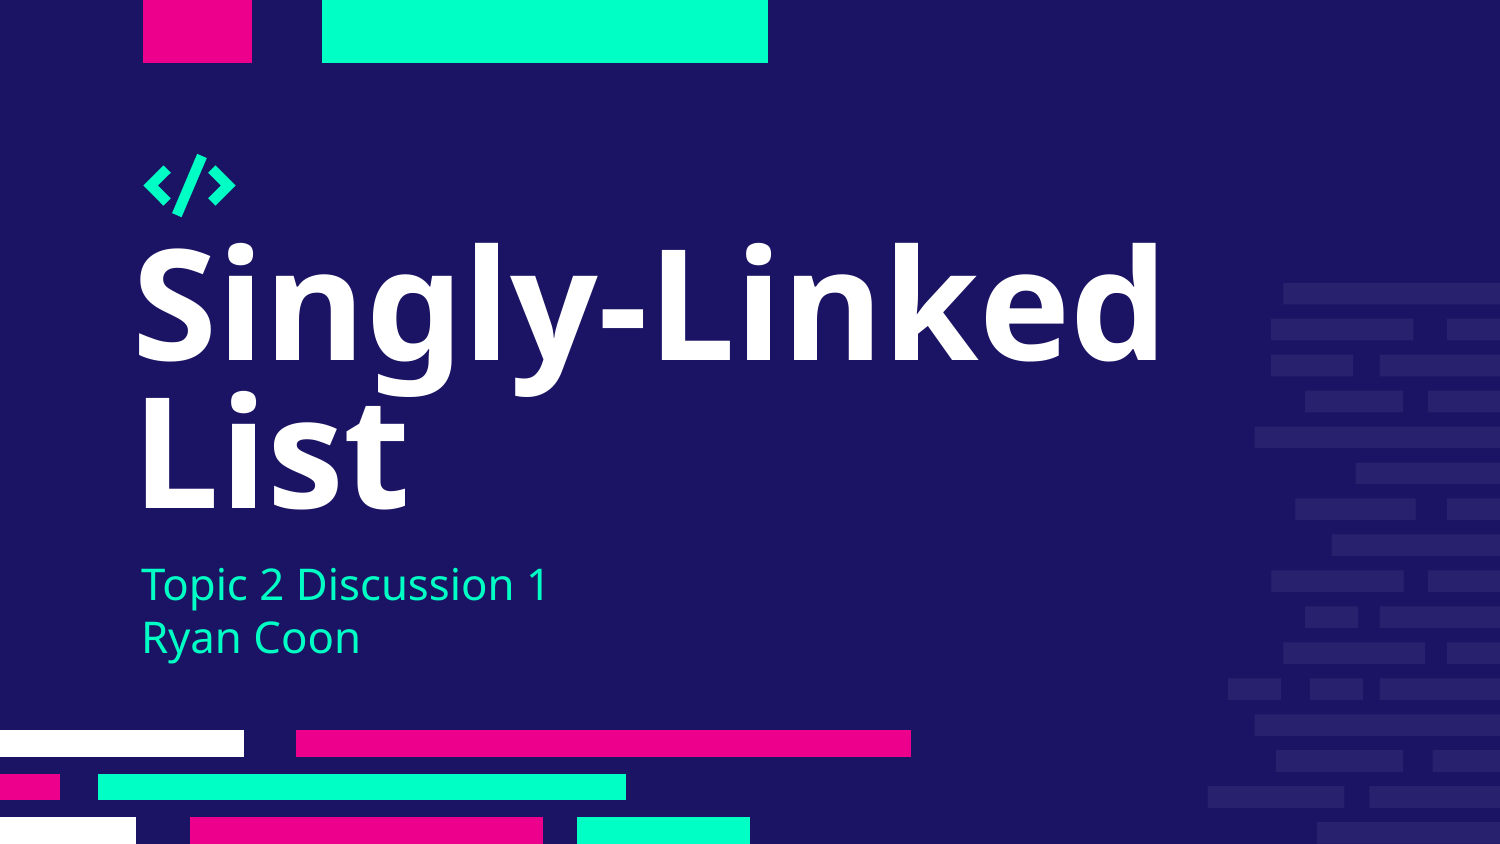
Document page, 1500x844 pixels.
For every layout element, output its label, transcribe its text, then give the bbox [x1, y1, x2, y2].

title Singly-Linked List [117, 224, 1500, 538]
subtitle Topic 2 Discussion 1 Ryan Coon [126, 557, 1500, 688]
